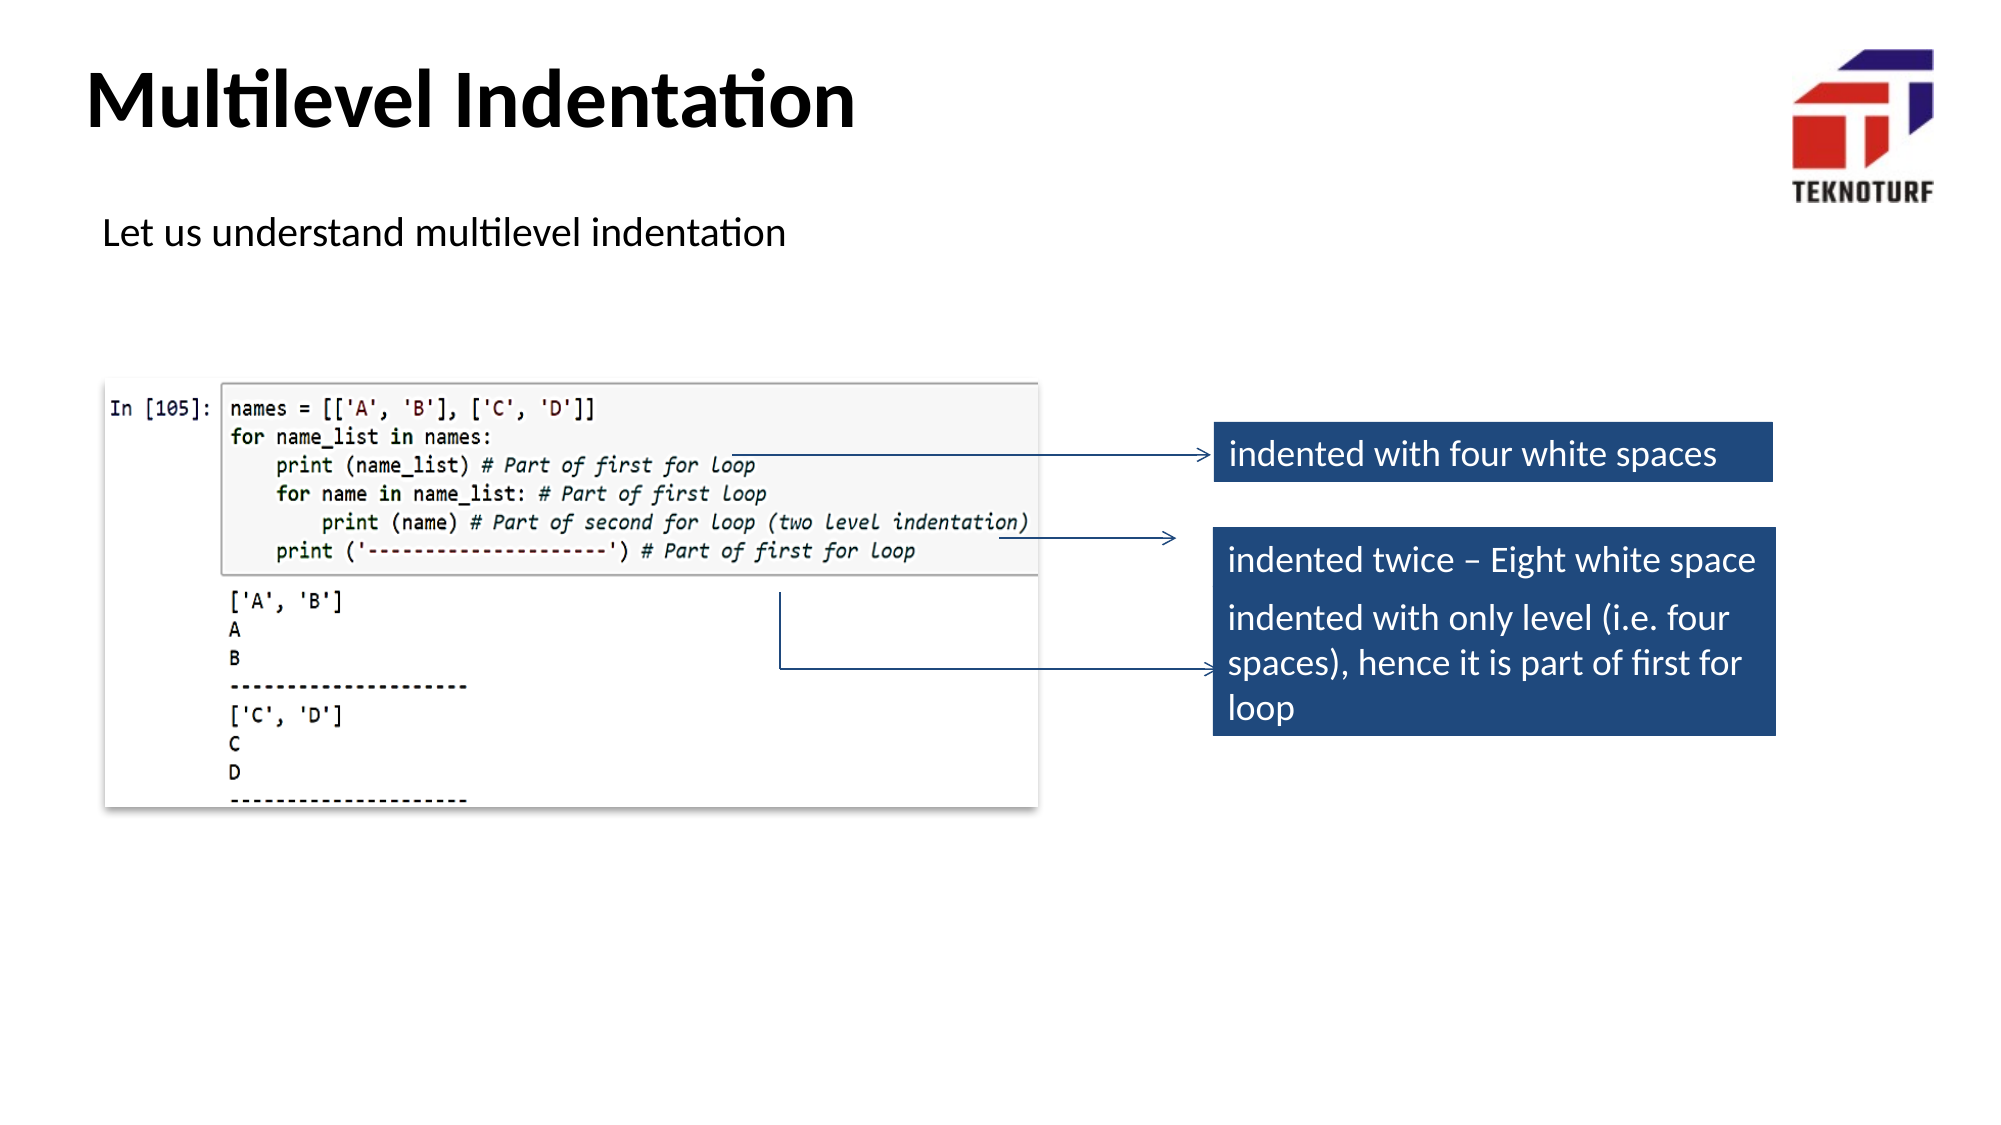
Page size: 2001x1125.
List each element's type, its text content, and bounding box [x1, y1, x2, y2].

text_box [732, 421, 1773, 529]
title Multilevel Indentation [70, 0, 1838, 188]
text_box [779, 585, 1776, 738]
text_box Let us understand multilevel indentation [87, 196, 1600, 262]
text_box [998, 527, 1776, 585]
picture [105, 378, 1038, 807]
picture [1792, 49, 1934, 203]
